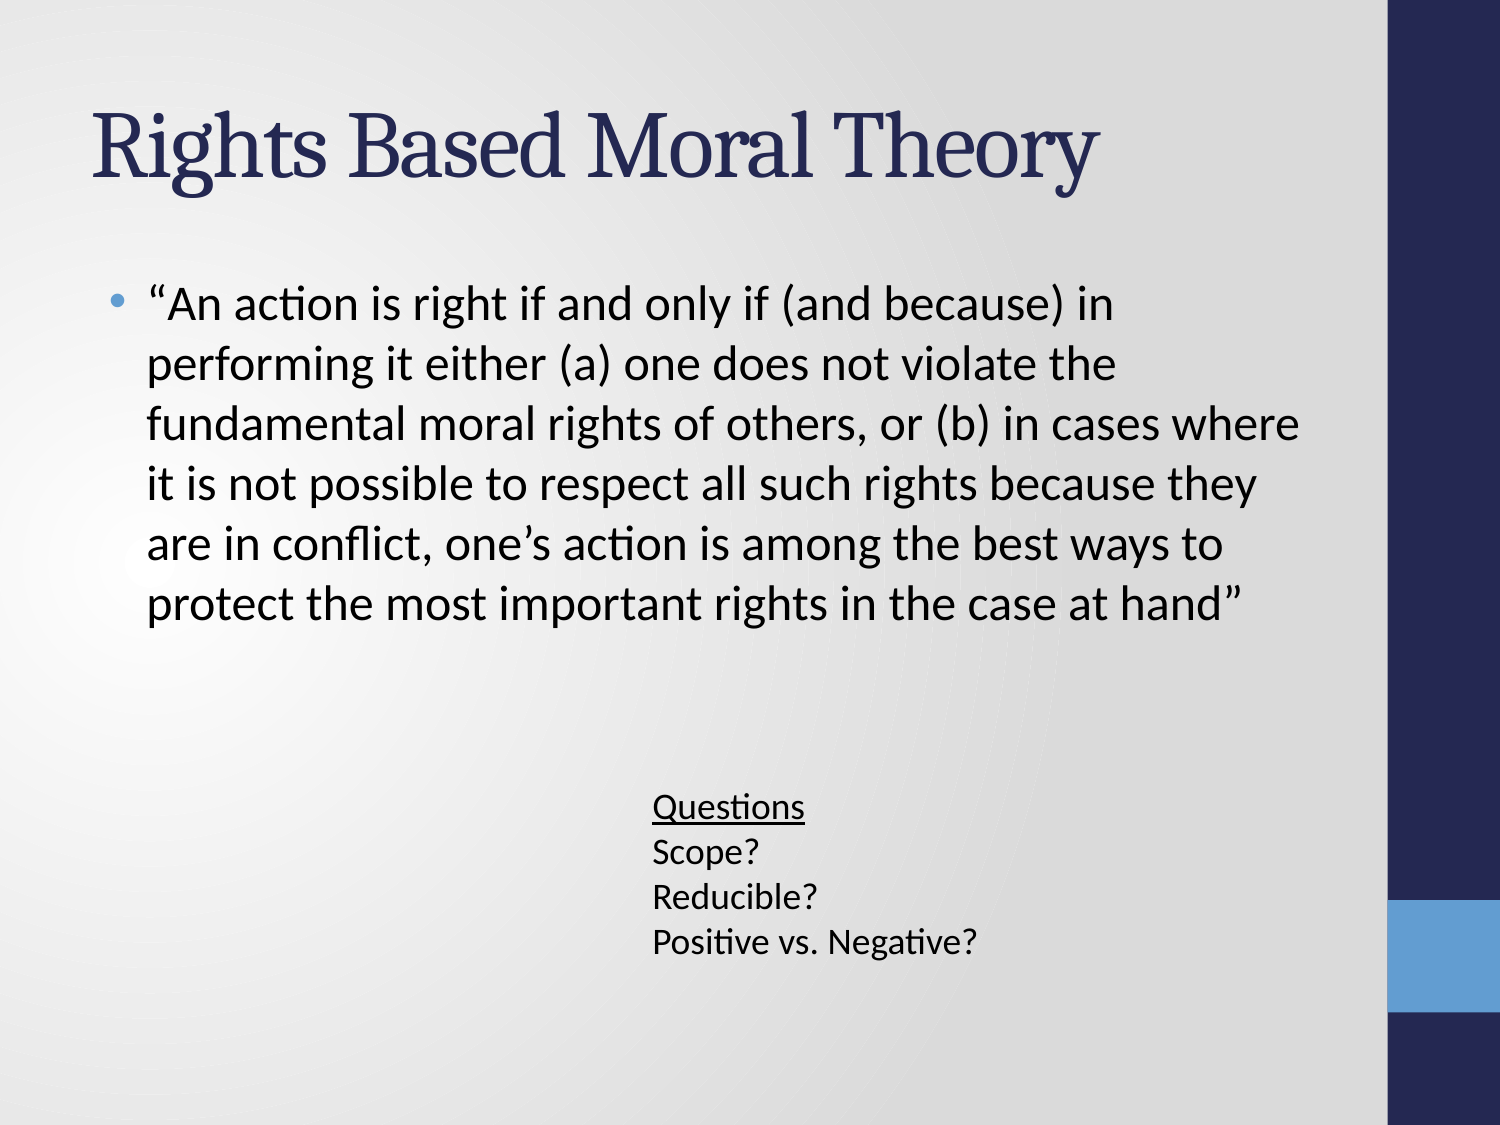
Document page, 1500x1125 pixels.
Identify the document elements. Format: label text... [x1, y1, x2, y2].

list “An action is right if and only if (and because) in performing it either (a) one does not violate the fundamental moral rights of others, or (b) in cases where it is not possible to respect all such rights because they are in conflict, one’s action is among the best ways to protect the most important rights in the case at hand” [75, 262, 1325, 1050]
text_box Questions Scope? Reducible? Positive vs. Negative? [637, 774, 1350, 1015]
title Rights Based Moral Theory [75, 45, 1325, 233]
